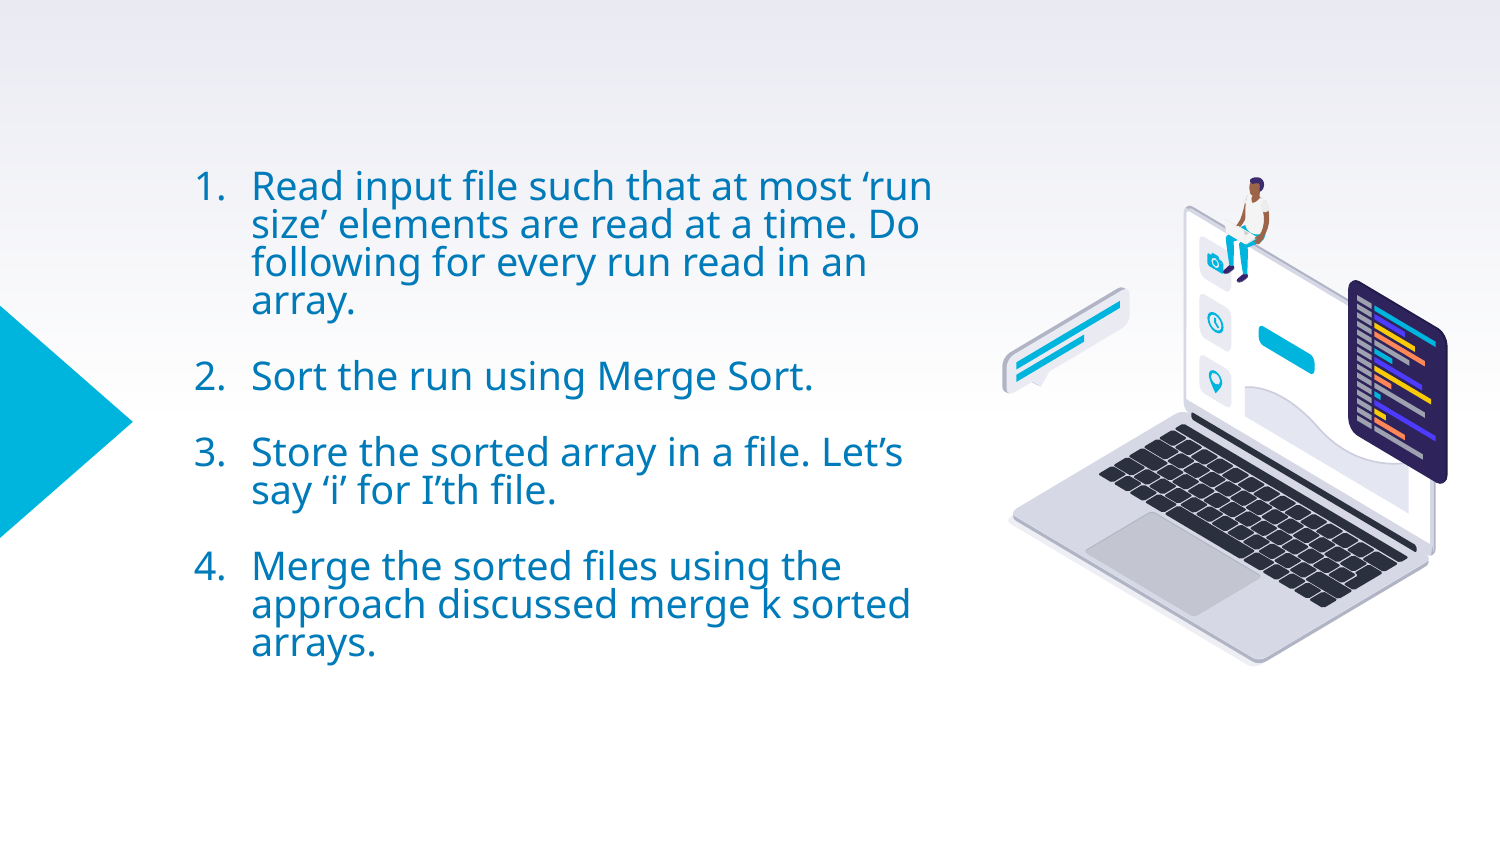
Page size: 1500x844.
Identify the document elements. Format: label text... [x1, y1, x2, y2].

title Read input file such that at most ‘run size’ elements are read at a time. Do following for every run read in an array. Sort the run using Merge Sort. Store the sorted array in a file. Let’s say ‘i’ for I’th file. Merge the sorted files using the approach discussed merge k sorted arrays. [176, 165, 944, 665]
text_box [1002, 176, 1448, 667]
